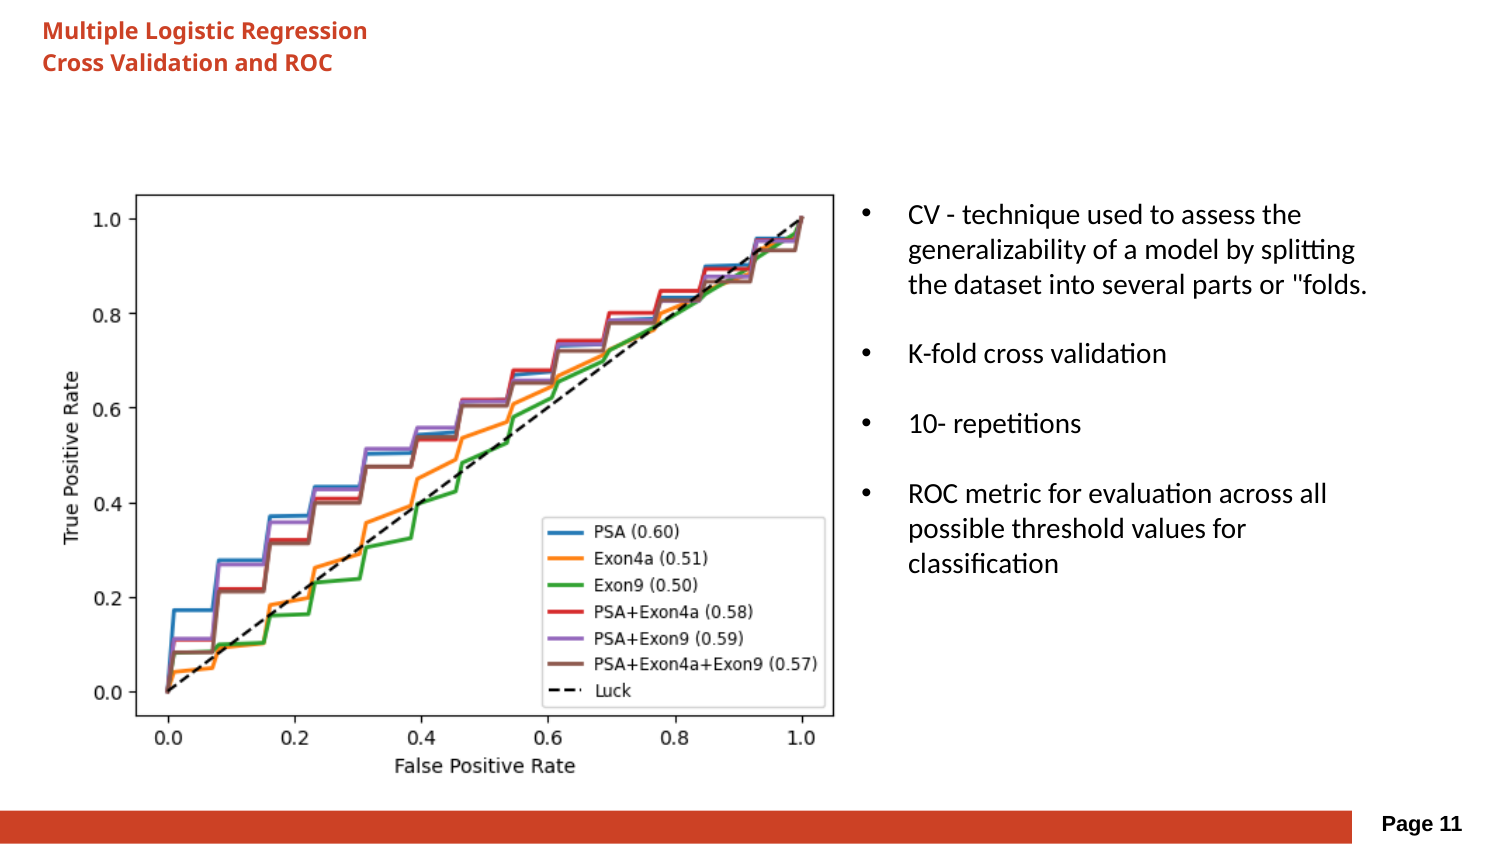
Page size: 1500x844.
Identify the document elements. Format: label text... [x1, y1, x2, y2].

picture [50, 181, 847, 791]
title Multiple Logistic Regression Cross Validation and ROC [27, 0, 1425, 94]
text_box CV - technique used to assess the generalizability of a model by splitting the dataset into several parts or "folds. K-fold cross validation 10- repetitions ROC metric for evaluation across all possible threshold values for classification [852, 187, 1391, 622]
text_box [0, 810, 1352, 844]
subtitle Page 11 [1366, 799, 1483, 844]
